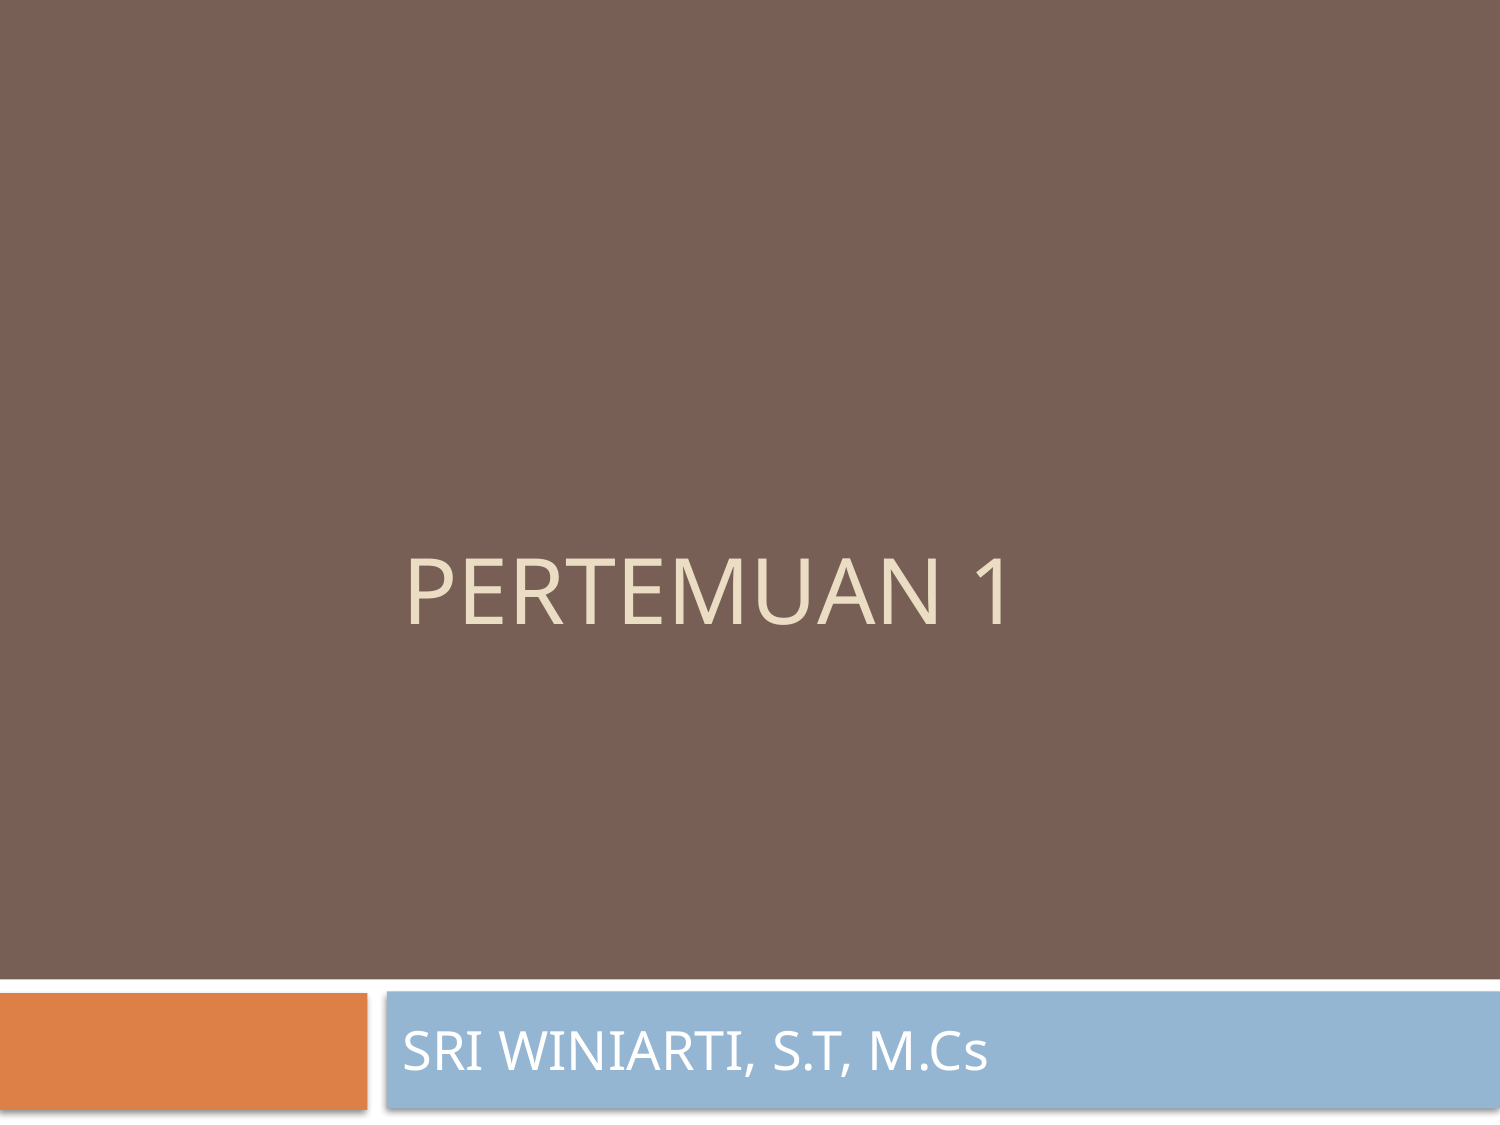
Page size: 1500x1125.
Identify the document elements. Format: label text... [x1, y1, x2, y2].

subtitle SRI WINIARTI, S.T, M.Cs [387, 992, 1488, 1105]
title PERTEMUAN 1 [387, 350, 1450, 650]
